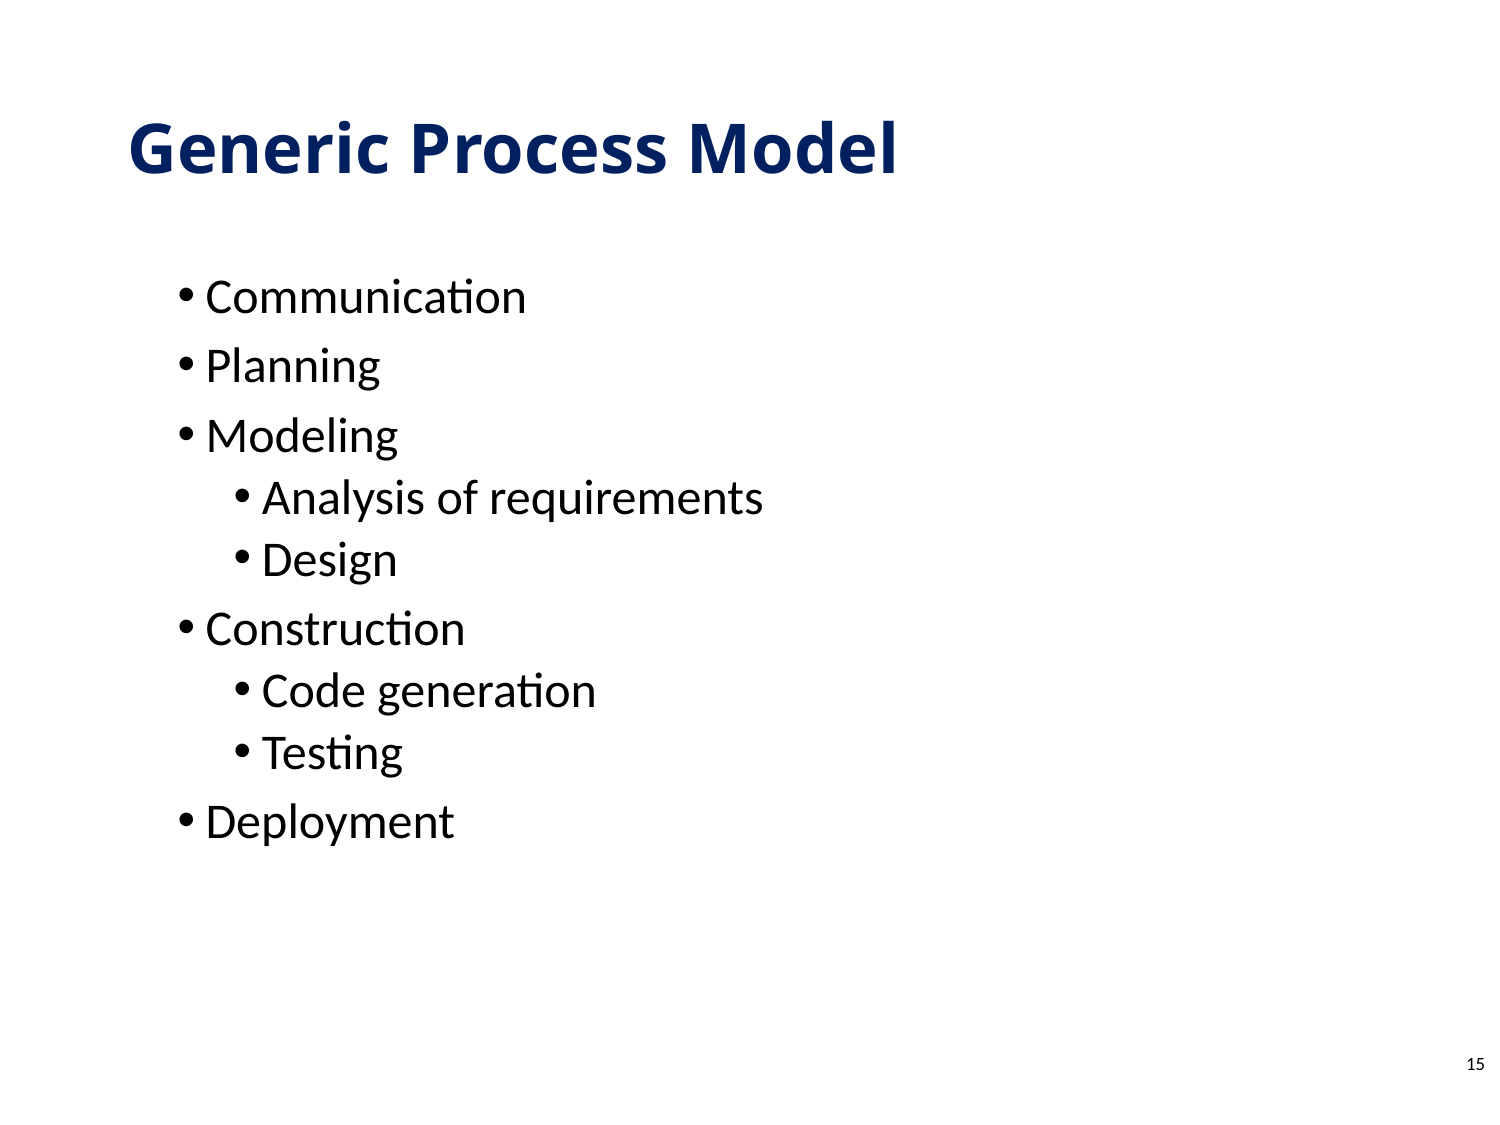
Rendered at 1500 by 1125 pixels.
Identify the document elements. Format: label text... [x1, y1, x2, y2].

slide_number 15 [1287, 1025, 1500, 1100]
list Communication Planning Modeling Analysis of requirements Design Construction Code generation Testing Deployment [162, 262, 1338, 888]
title Generic Process Model [112, 112, 1338, 191]
